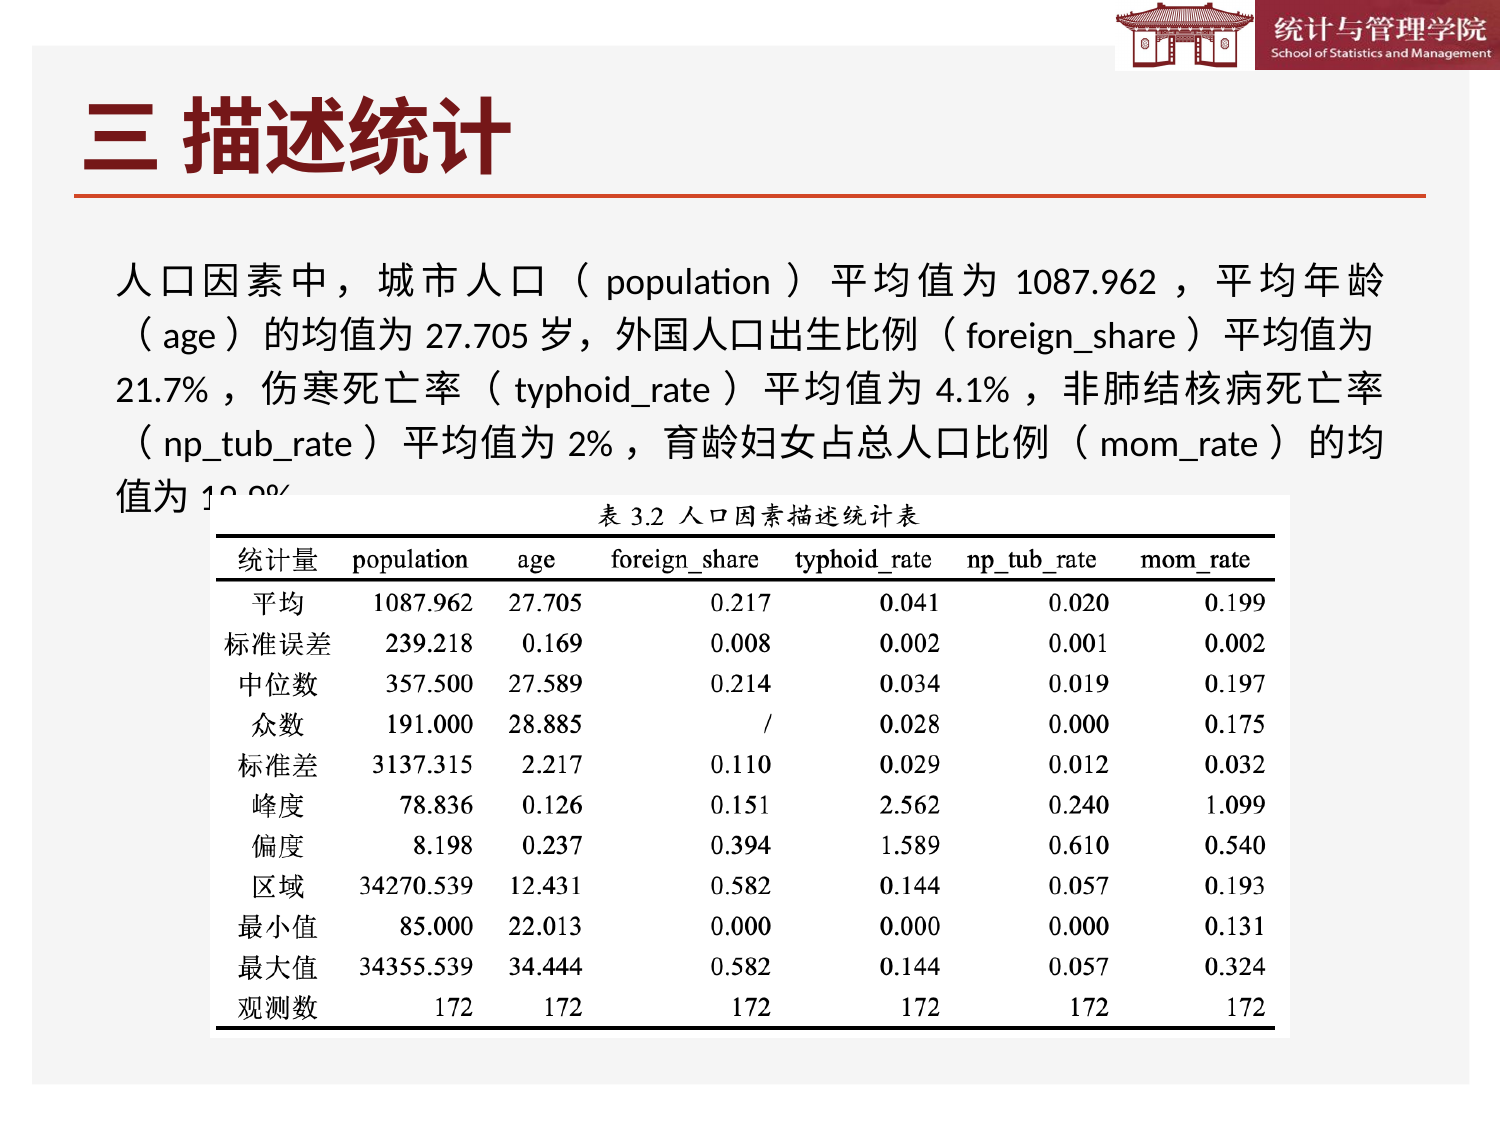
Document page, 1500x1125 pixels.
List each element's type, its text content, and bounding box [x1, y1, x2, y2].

list 人口因素中，城市人口（population）平均值为1087.962，平均年龄（age）的均值为27.705岁，外国人口出生比例（foreign_share）平均值为21.7%，伤寒死亡率（typhoid_rate）平均值为4.1%，非肺结核病死亡率（np_tub_rate）平均值为2%，育龄妇女占总人口比例（mom_rate）的均值为19.9%。 [100, 240, 1400, 471]
picture [1115, 0, 1500, 71]
title 三 描述统计 [64, 73, 1204, 192]
picture [210, 495, 1290, 1038]
